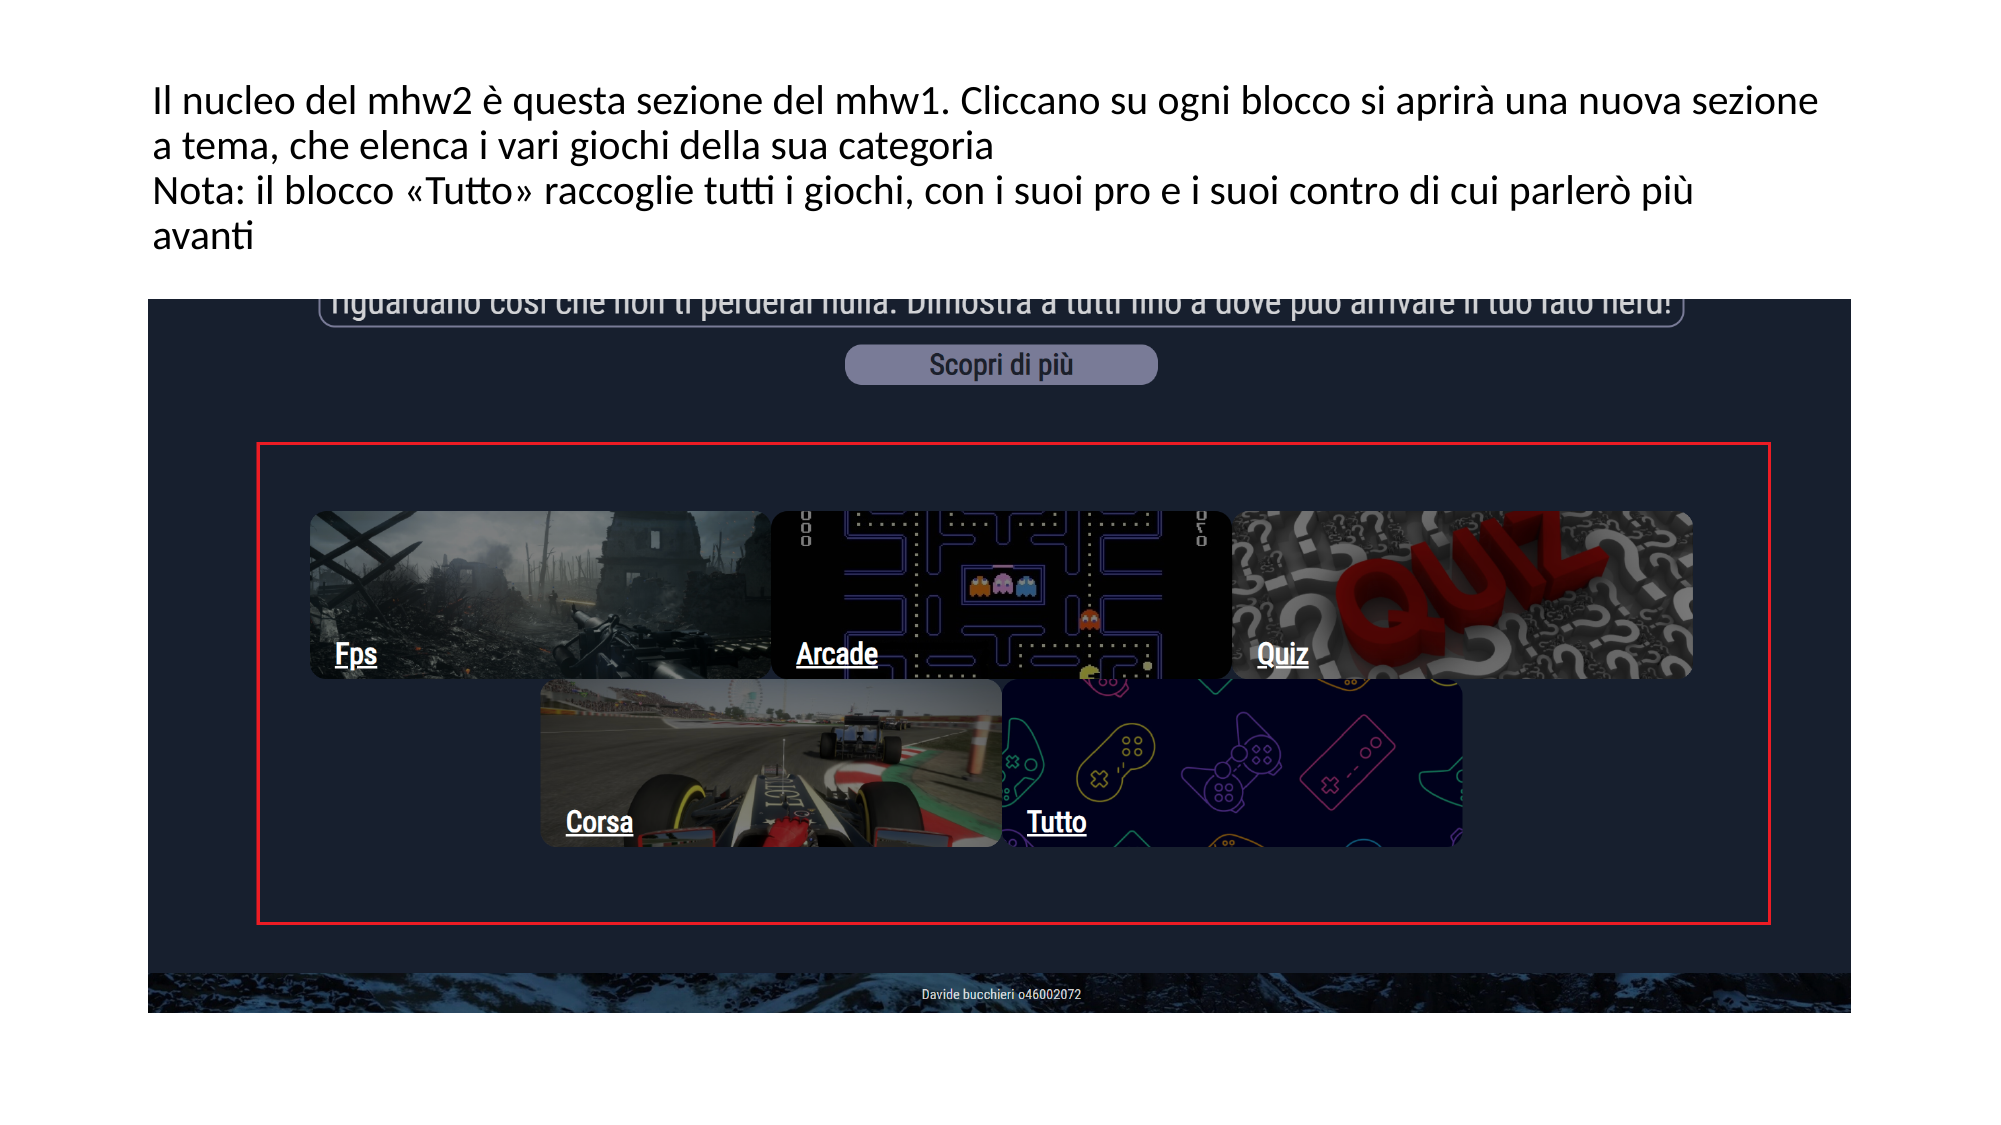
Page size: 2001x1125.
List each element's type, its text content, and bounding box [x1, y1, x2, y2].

title Il nucleo del mhw2 è questa sezione del mhw1. Cliccano su ogni blocco si aprirà una nuova sezione a tema, che elenca i vari giochi della sua categoria Nota: il blocco «Tutto» raccoglie tutti i giochi, con i suoi pro e i suoi contro di cui parlerò più avanti [137, 59, 1863, 278]
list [148, 299, 1852, 1014]
